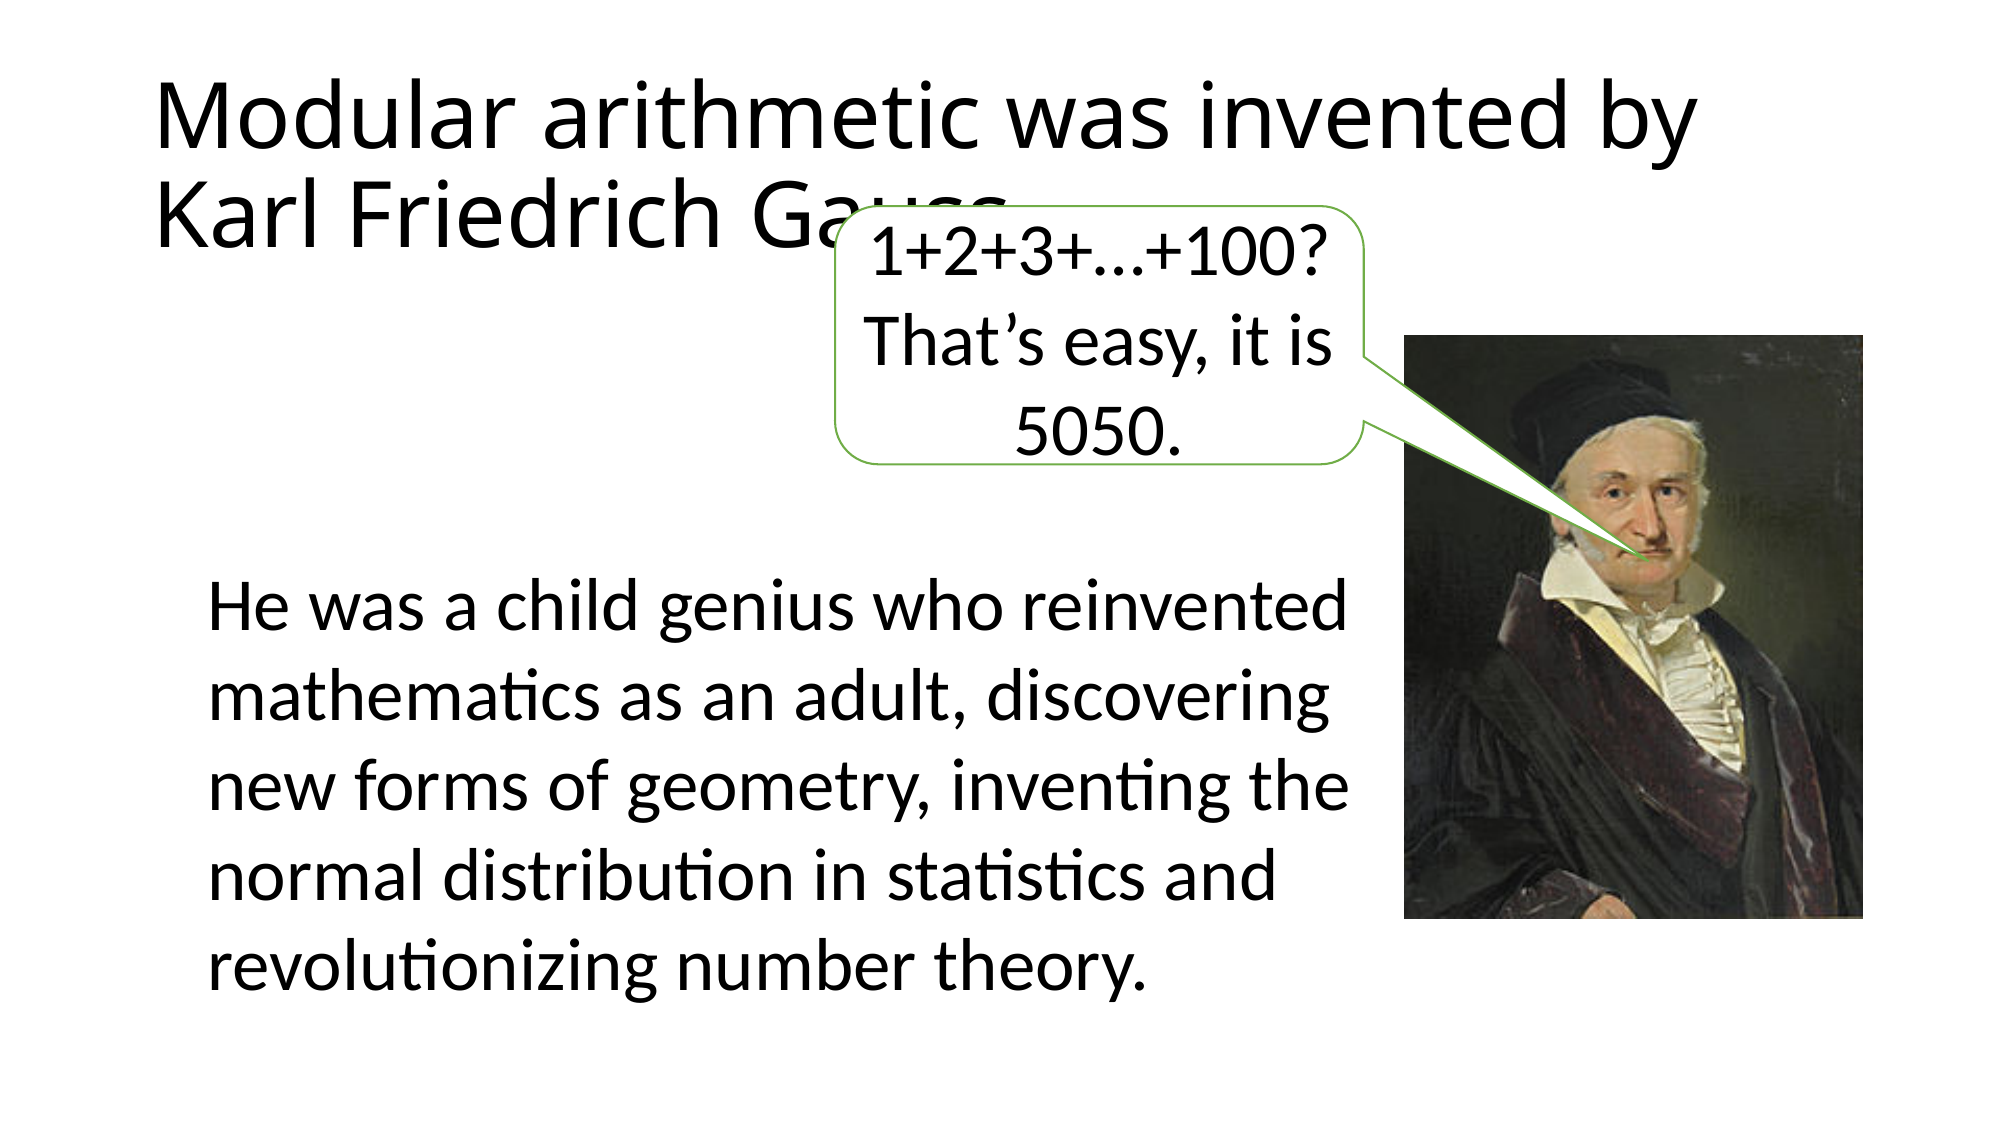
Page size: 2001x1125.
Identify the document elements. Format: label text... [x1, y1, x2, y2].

title Modular arithmetic was invented by Karl Friedrich Gauss [137, 59, 1863, 277]
picture [1404, 335, 1863, 919]
text_box He was a child genius who reinvented mathematics as an adult, discovering new forms of geometry, inventing the normal distribution in statistics and revolutionizing number theory. [192, 547, 1384, 1013]
text_box 1+2+3+…+100? That’s easy, it is 5050. [833, 205, 1404, 466]
